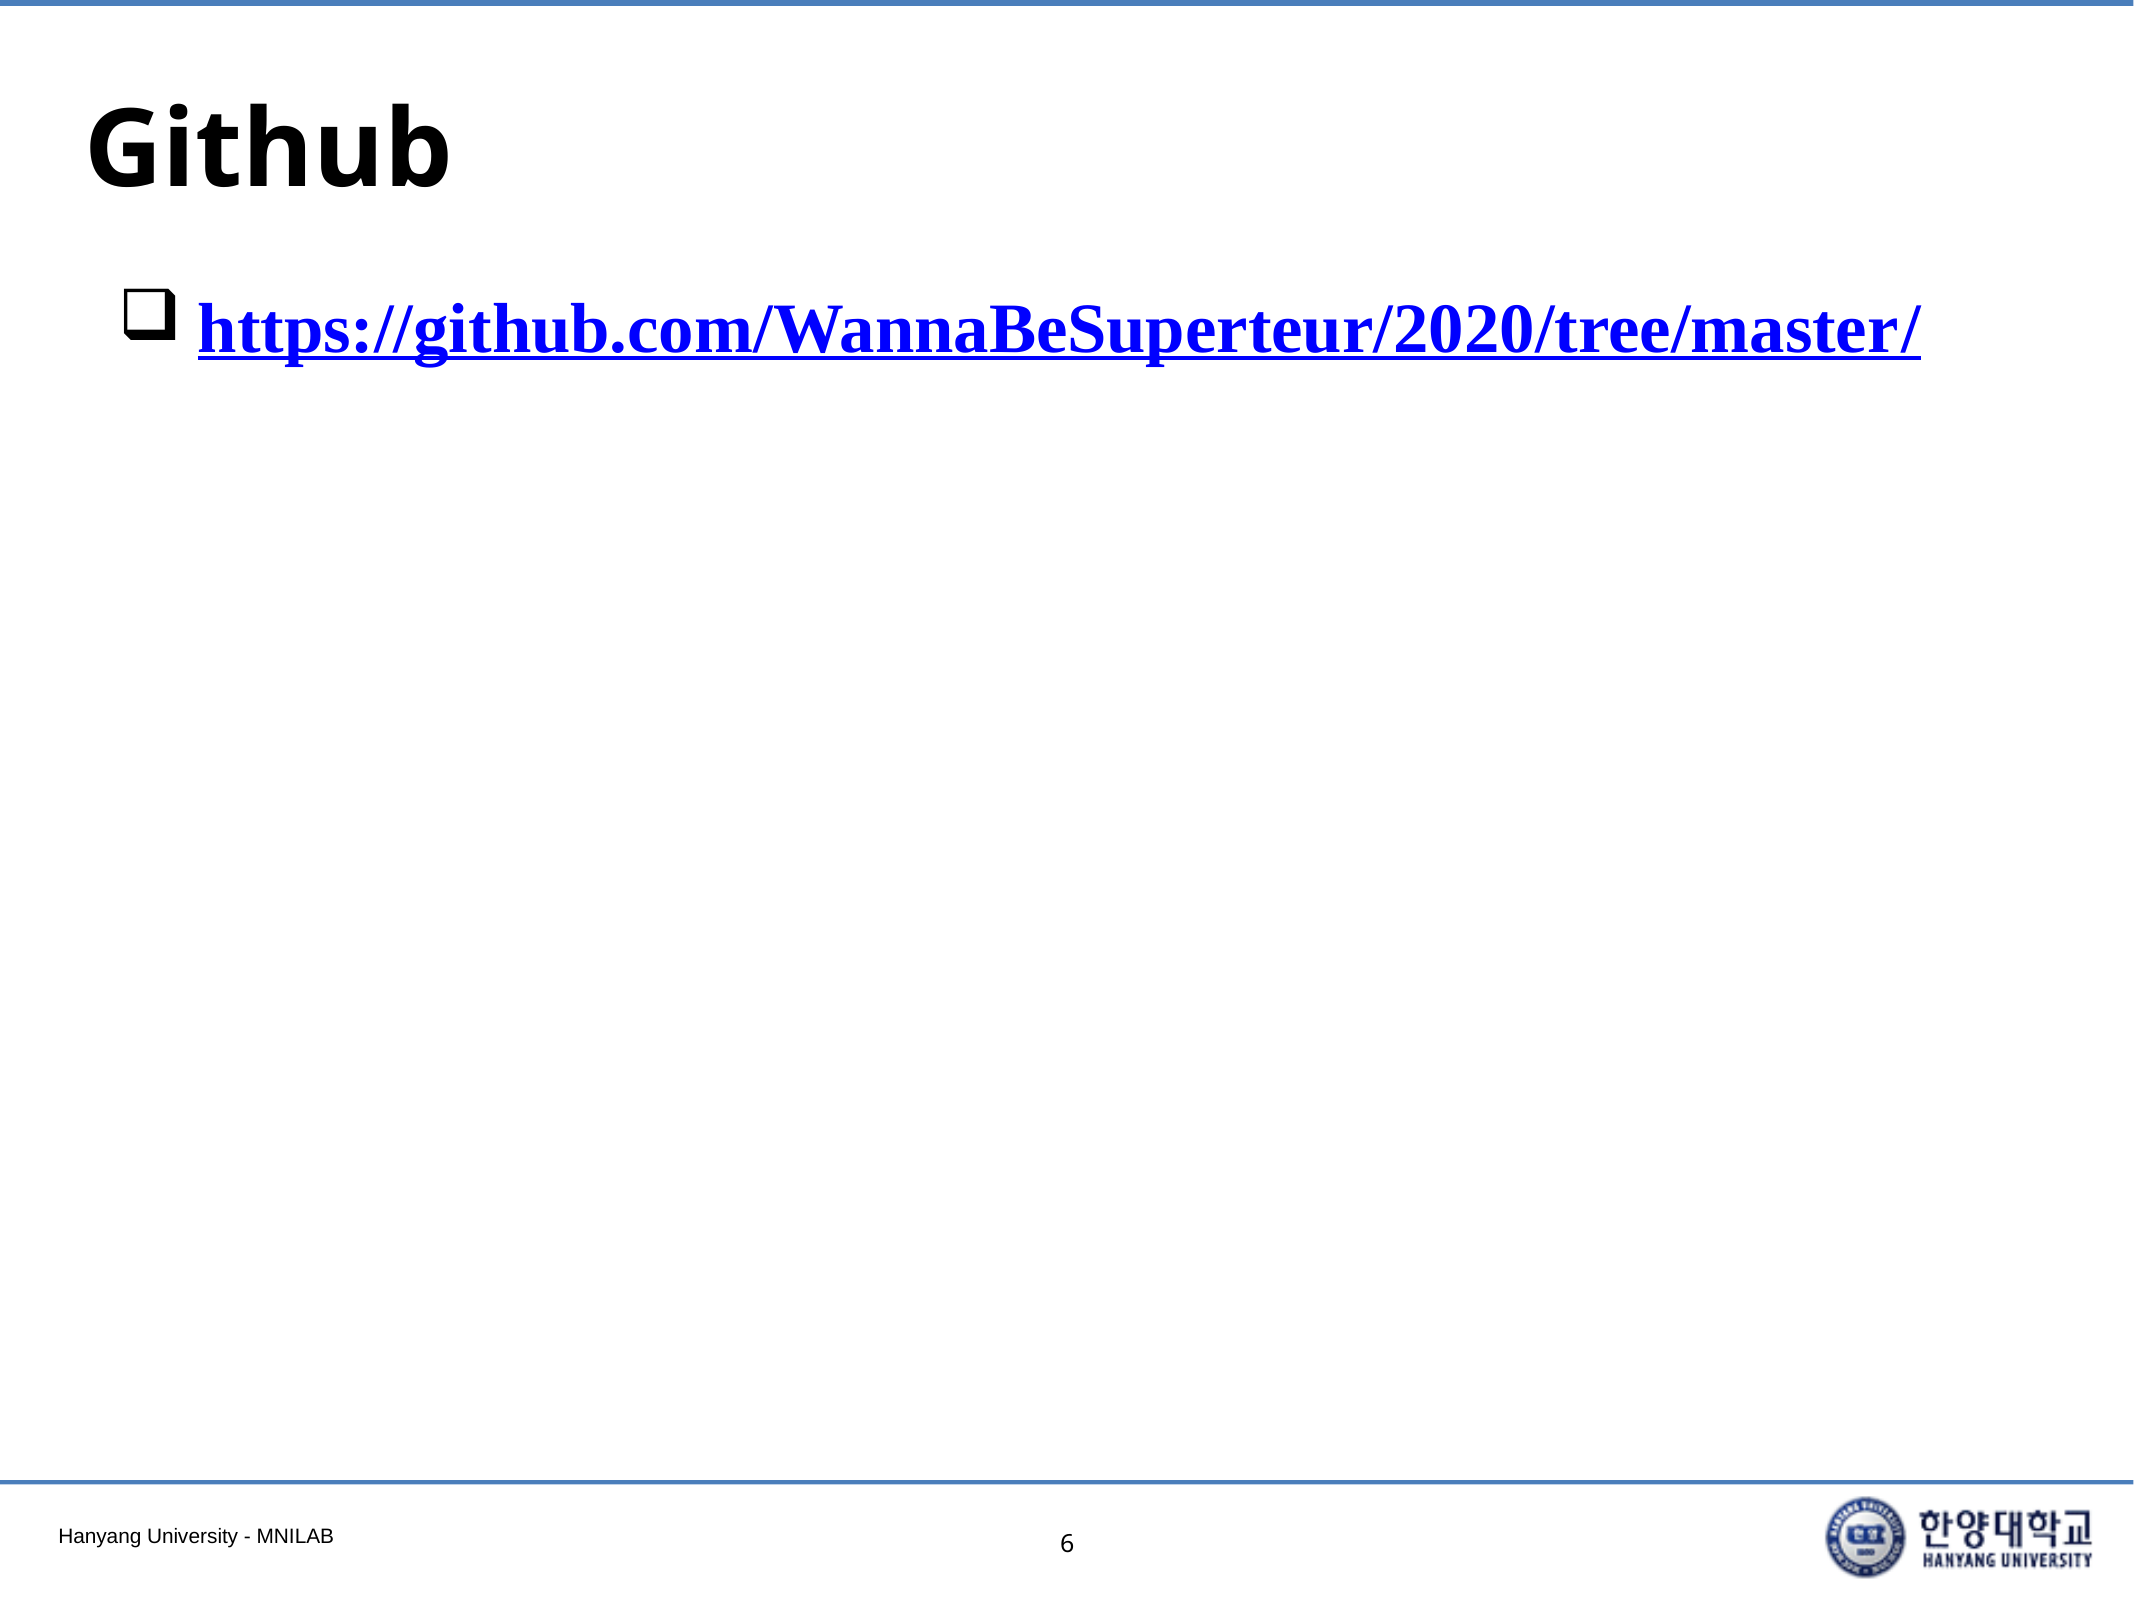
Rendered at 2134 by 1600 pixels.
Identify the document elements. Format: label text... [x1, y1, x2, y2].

slide_number 6 [1037, 1518, 1098, 1567]
picture [1797, 1495, 2128, 1581]
title Github [75, 41, 2058, 245]
list https://github.com/WannaBeSuperteur/2020/tree/master/ [109, 255, 2113, 1501]
